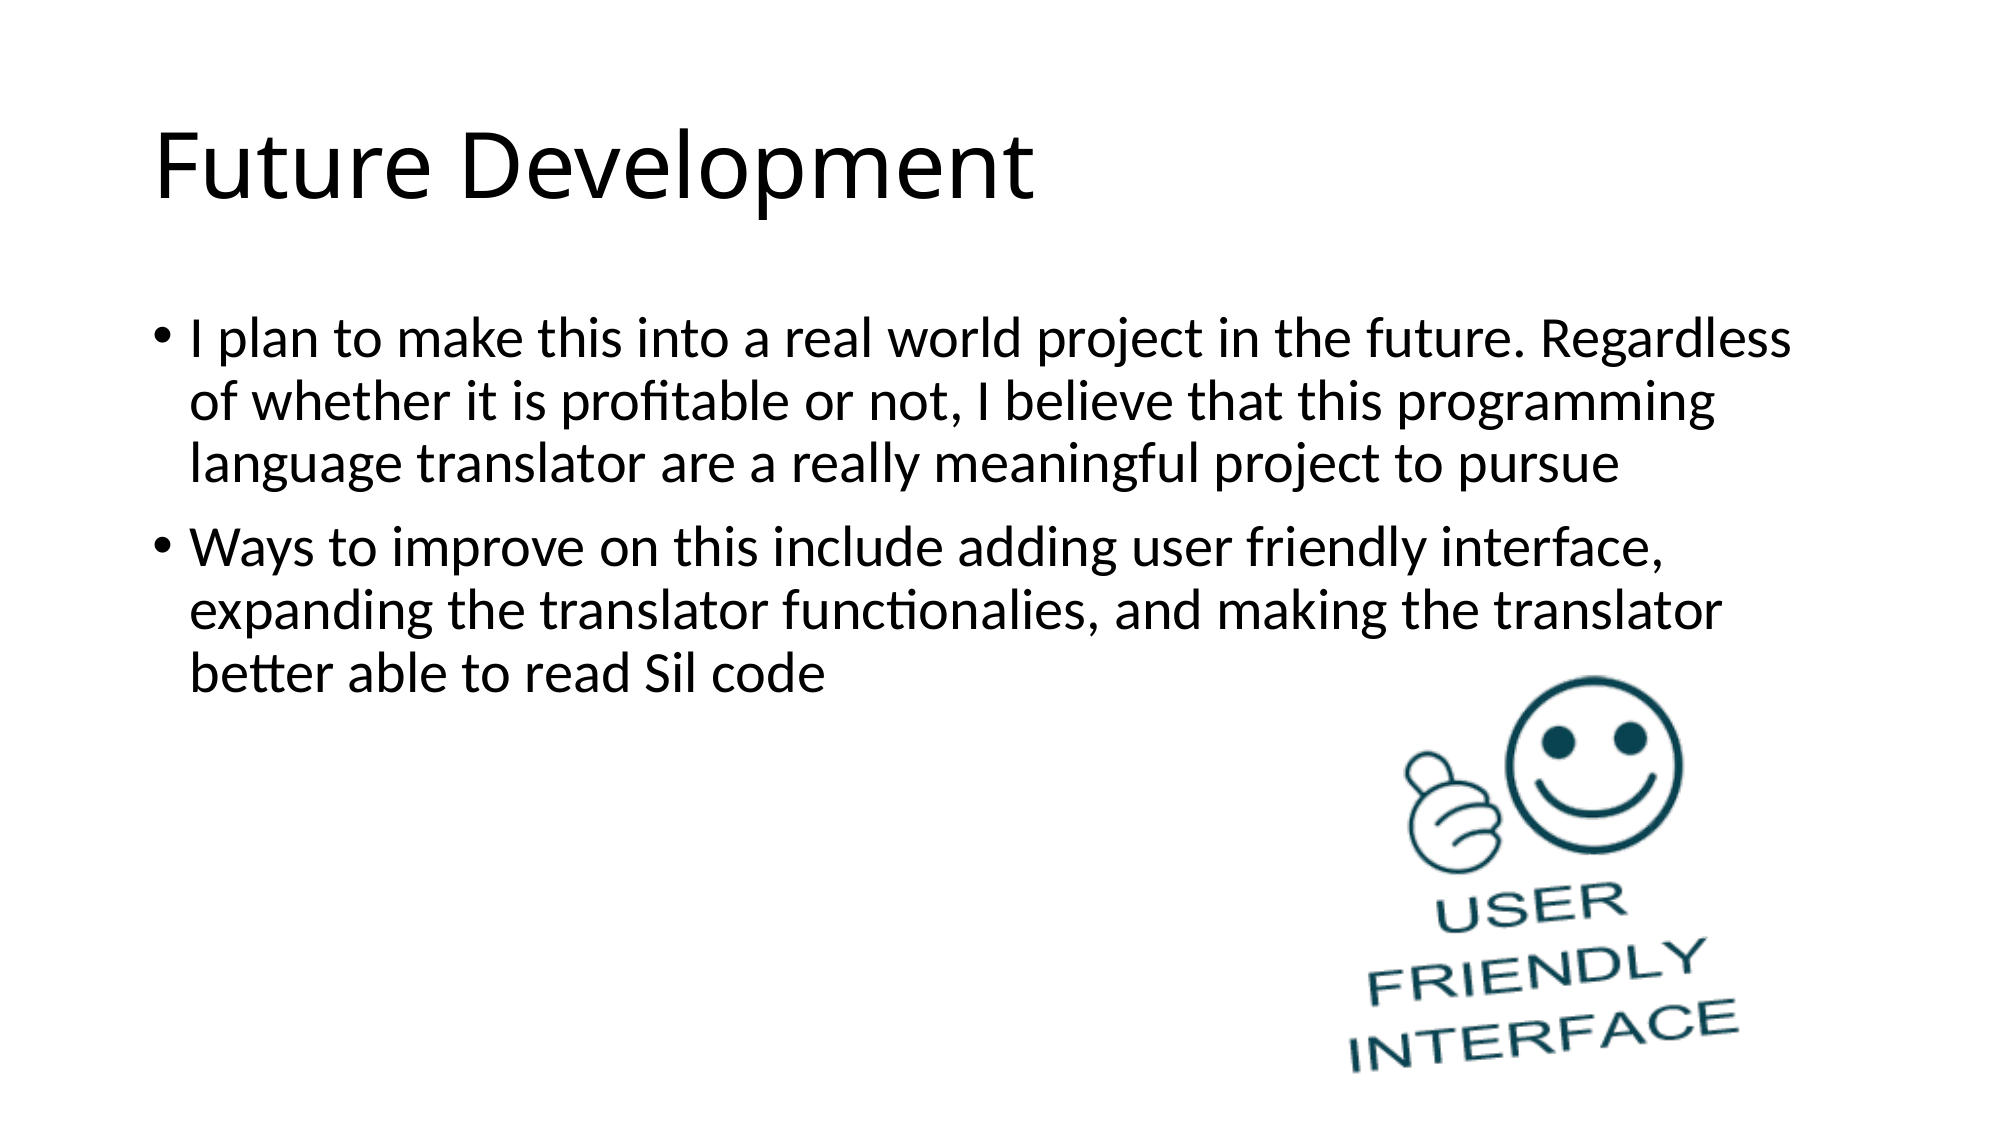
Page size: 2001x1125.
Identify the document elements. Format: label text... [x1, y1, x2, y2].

title Future Development [137, 59, 1863, 278]
picture [1324, 668, 1753, 1097]
list I plan to make this into a real world project in the future. Regardless of whether it is profitable or not, I believe that this programming language translator are a really meaningful project to pursue Ways to improve on this include adding user friendly interface, expanding the translator functionalies, and making the translator better able to read Sil code [137, 299, 1863, 1014]
